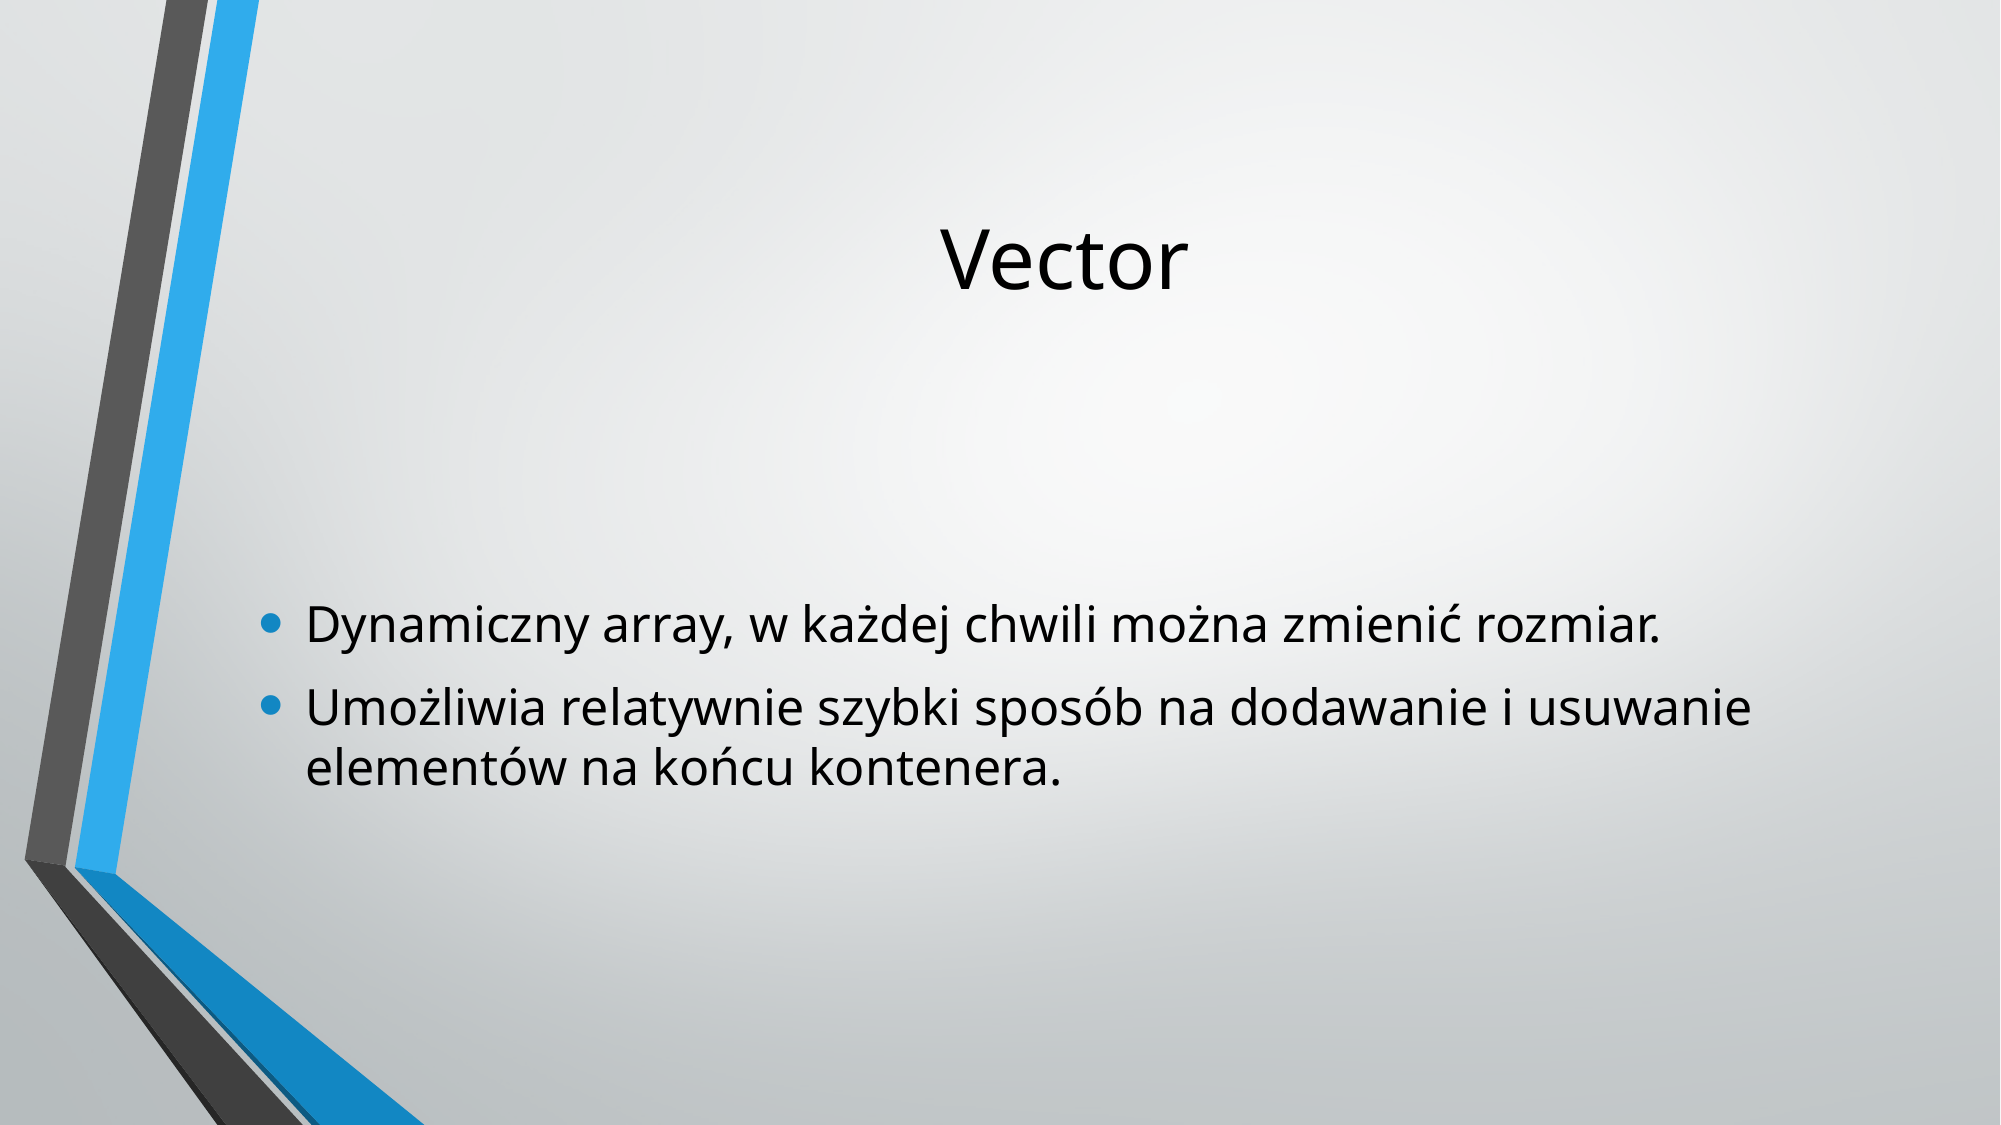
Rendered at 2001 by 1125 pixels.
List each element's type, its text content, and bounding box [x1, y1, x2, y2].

list Dynamiczny array, w każdej chwili można zmienić rozmiar. Umożliwia relatywnie szybki sposób na dodawanie i usuwanie elementów na końcu kontenera. [243, 437, 1887, 950]
title Vector [243, 112, 1887, 400]
